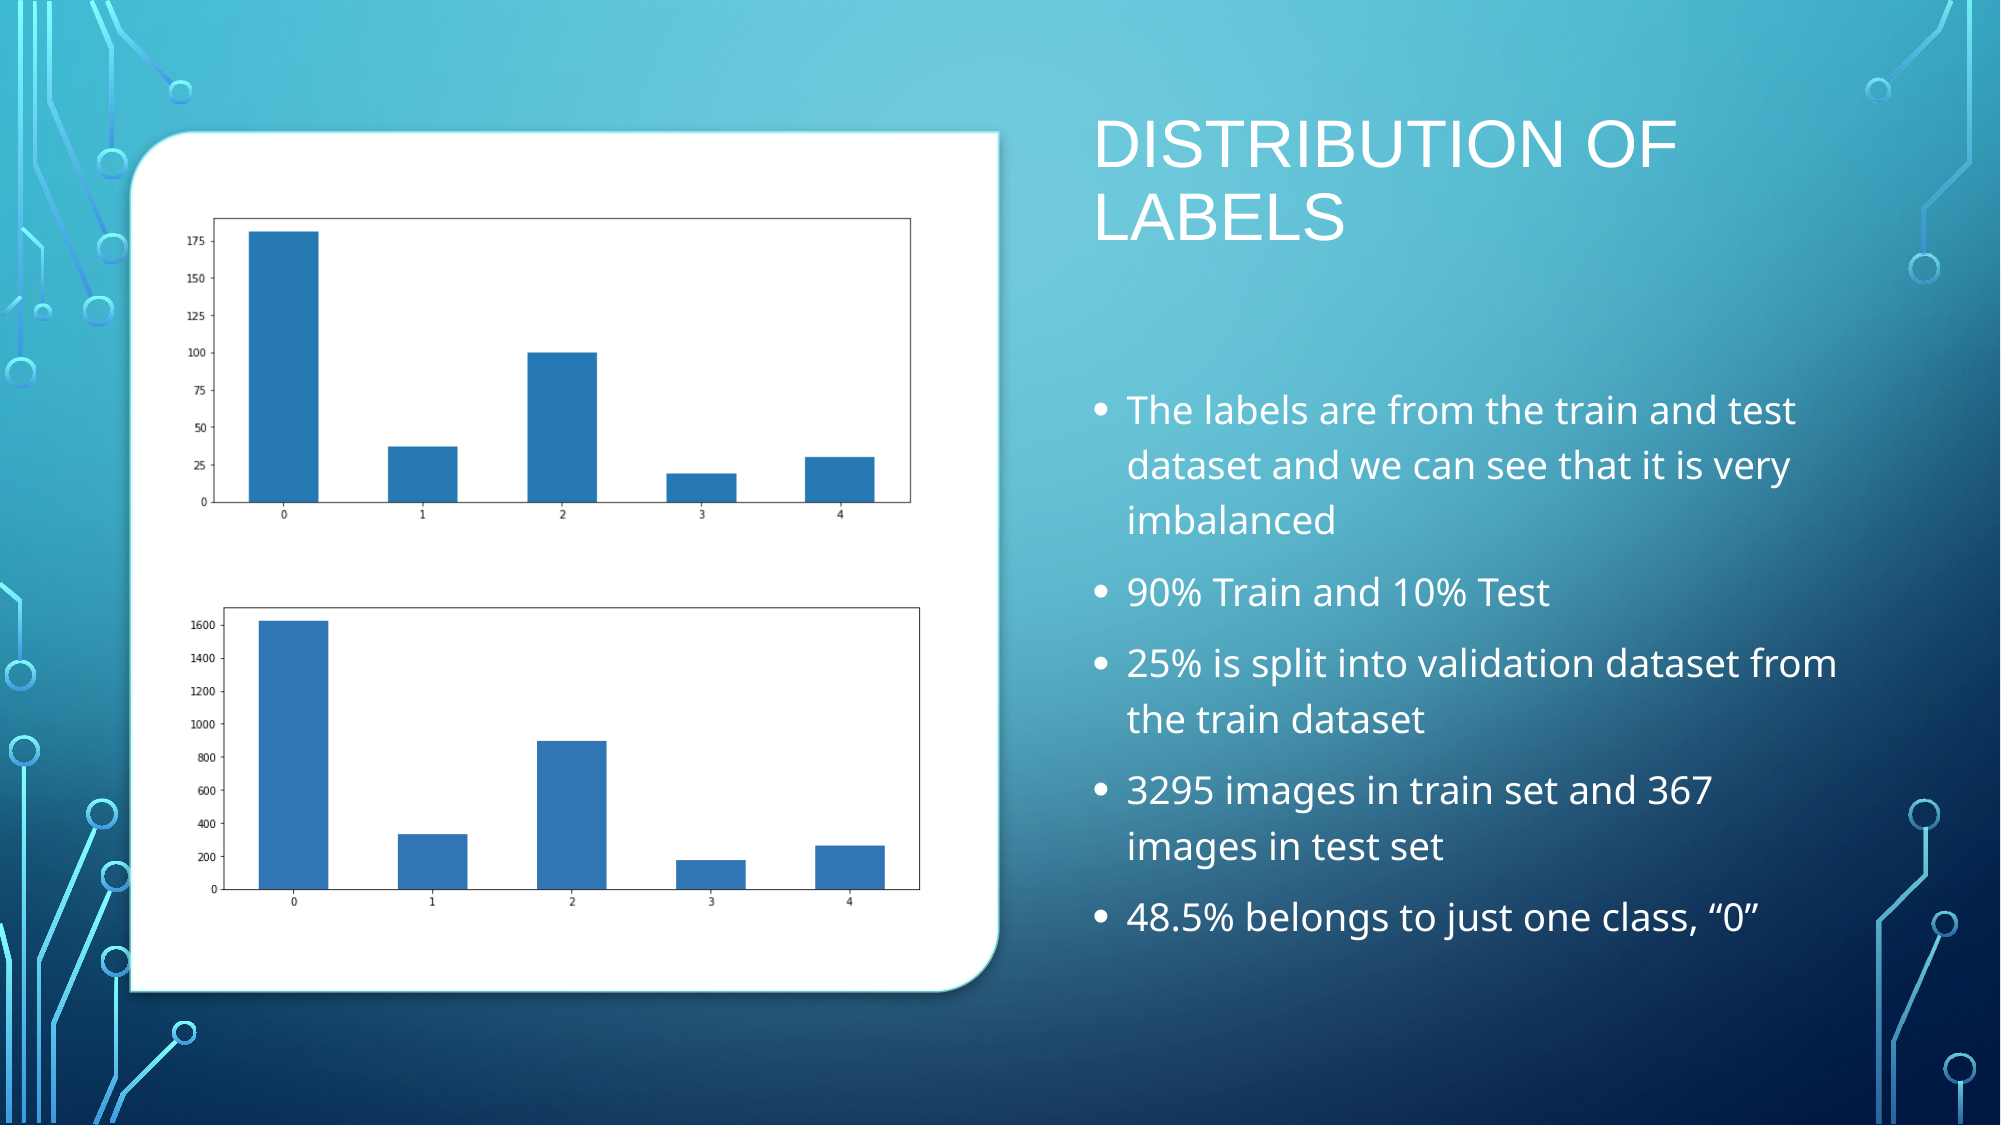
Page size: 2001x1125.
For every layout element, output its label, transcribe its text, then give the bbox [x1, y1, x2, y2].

picture [183, 203, 945, 535]
picture [183, 598, 945, 915]
title Distribution of labels [1077, 101, 1857, 344]
text_box [129, 131, 1000, 993]
list The labels are from the train and test dataset and we can see that it is very imbalanced 90% Train and 10% Test 25% is split into validation dataset from the train dataset 3295 images in train set and 367 images in test set 48.5% belongs to just one class, “0” [1077, 369, 1857, 950]
